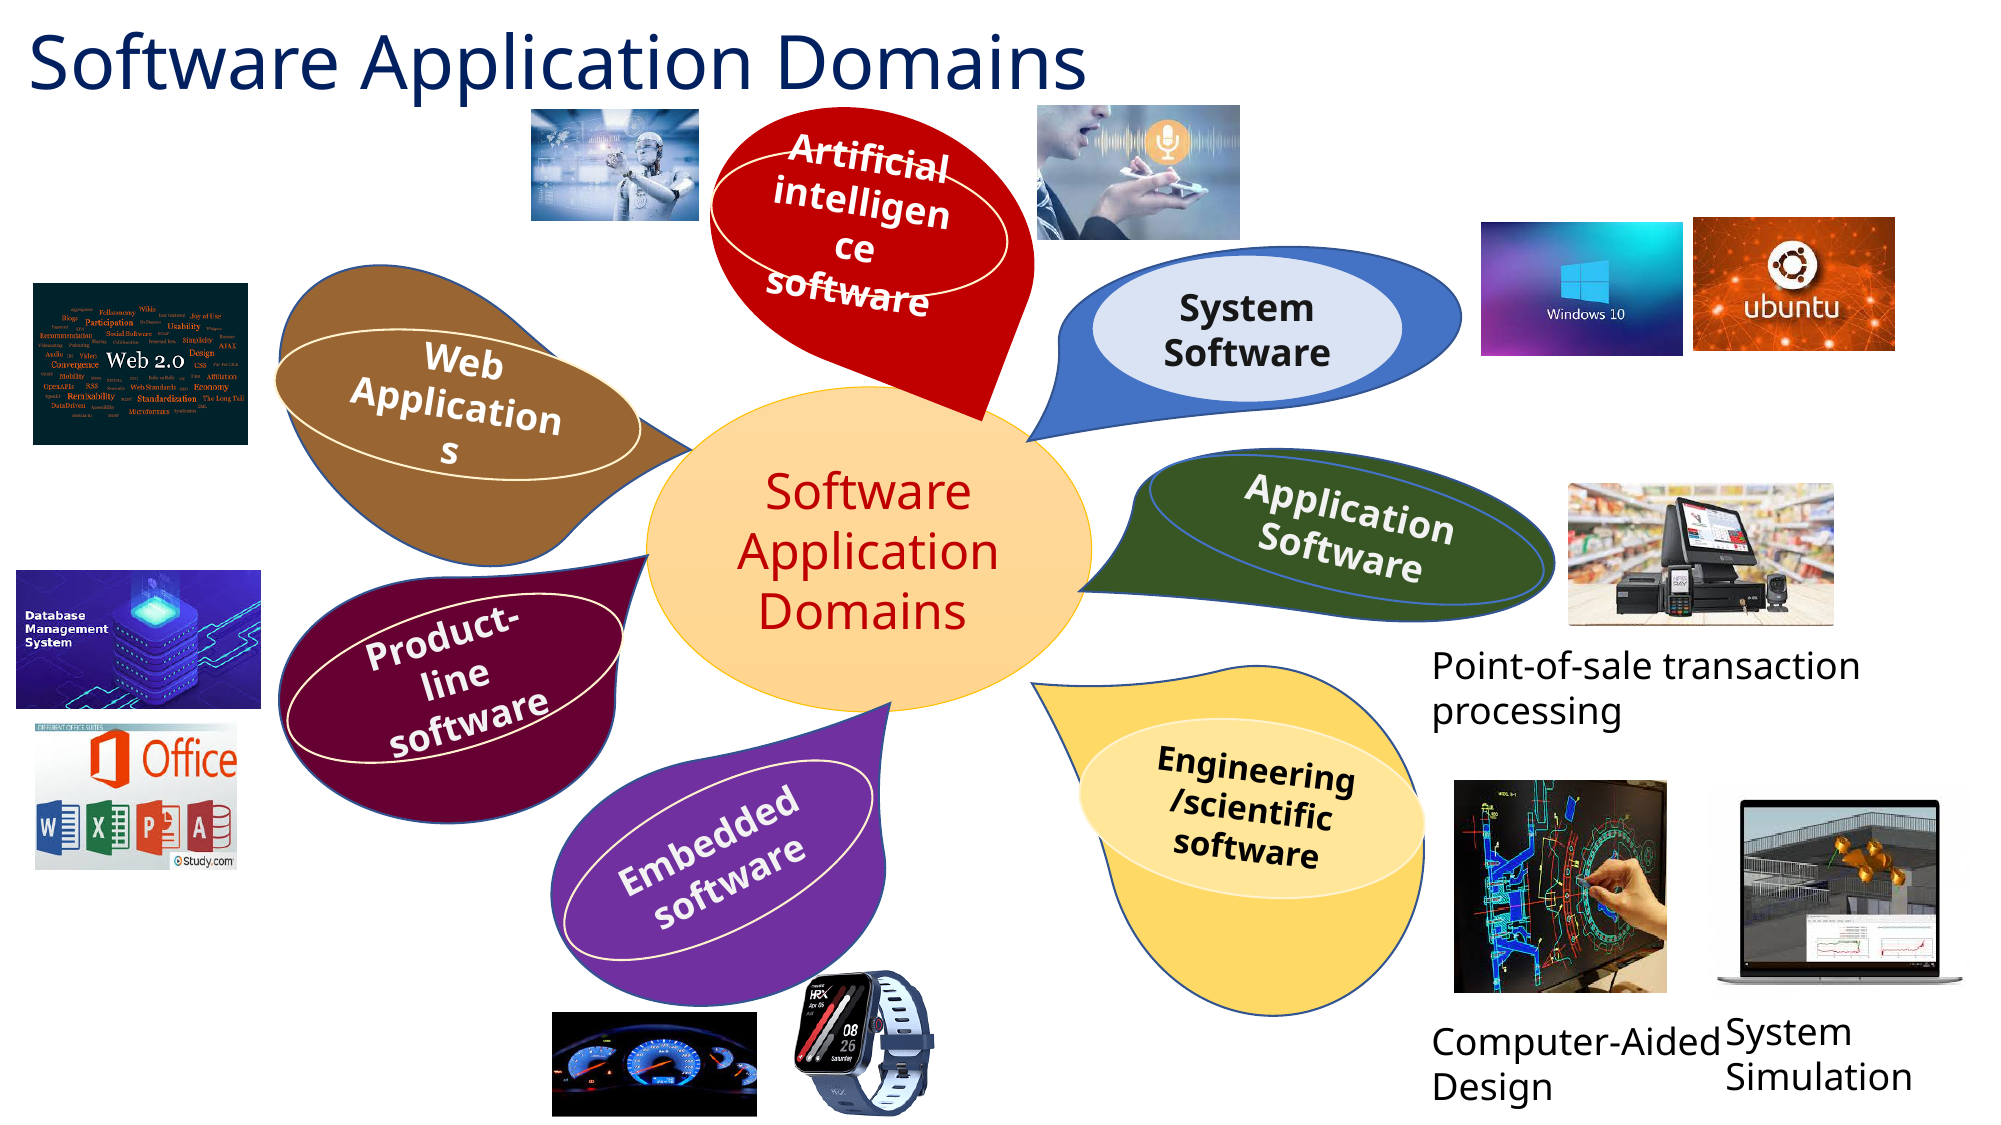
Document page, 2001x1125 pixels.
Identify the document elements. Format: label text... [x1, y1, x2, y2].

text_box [257, 292, 643, 539]
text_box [548, 758, 888, 1005]
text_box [1078, 664, 1426, 1017]
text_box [552, 969, 939, 1117]
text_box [1708, 786, 2000, 1062]
picture [1037, 105, 1240, 240]
text_box Artificial intelligence software [710, 149, 1009, 298]
title Software Application Domains [13, 1, 1739, 129]
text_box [276, 578, 626, 825]
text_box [1058, 247, 1462, 410]
text_box Software Application Domains [646, 386, 1093, 713]
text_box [1416, 483, 2000, 696]
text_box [1481, 217, 1895, 356]
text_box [1416, 780, 1739, 1117]
picture [33, 283, 248, 445]
text_box [710, 107, 1035, 422]
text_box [1131, 454, 1557, 616]
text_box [16, 570, 261, 870]
picture [531, 109, 699, 221]
